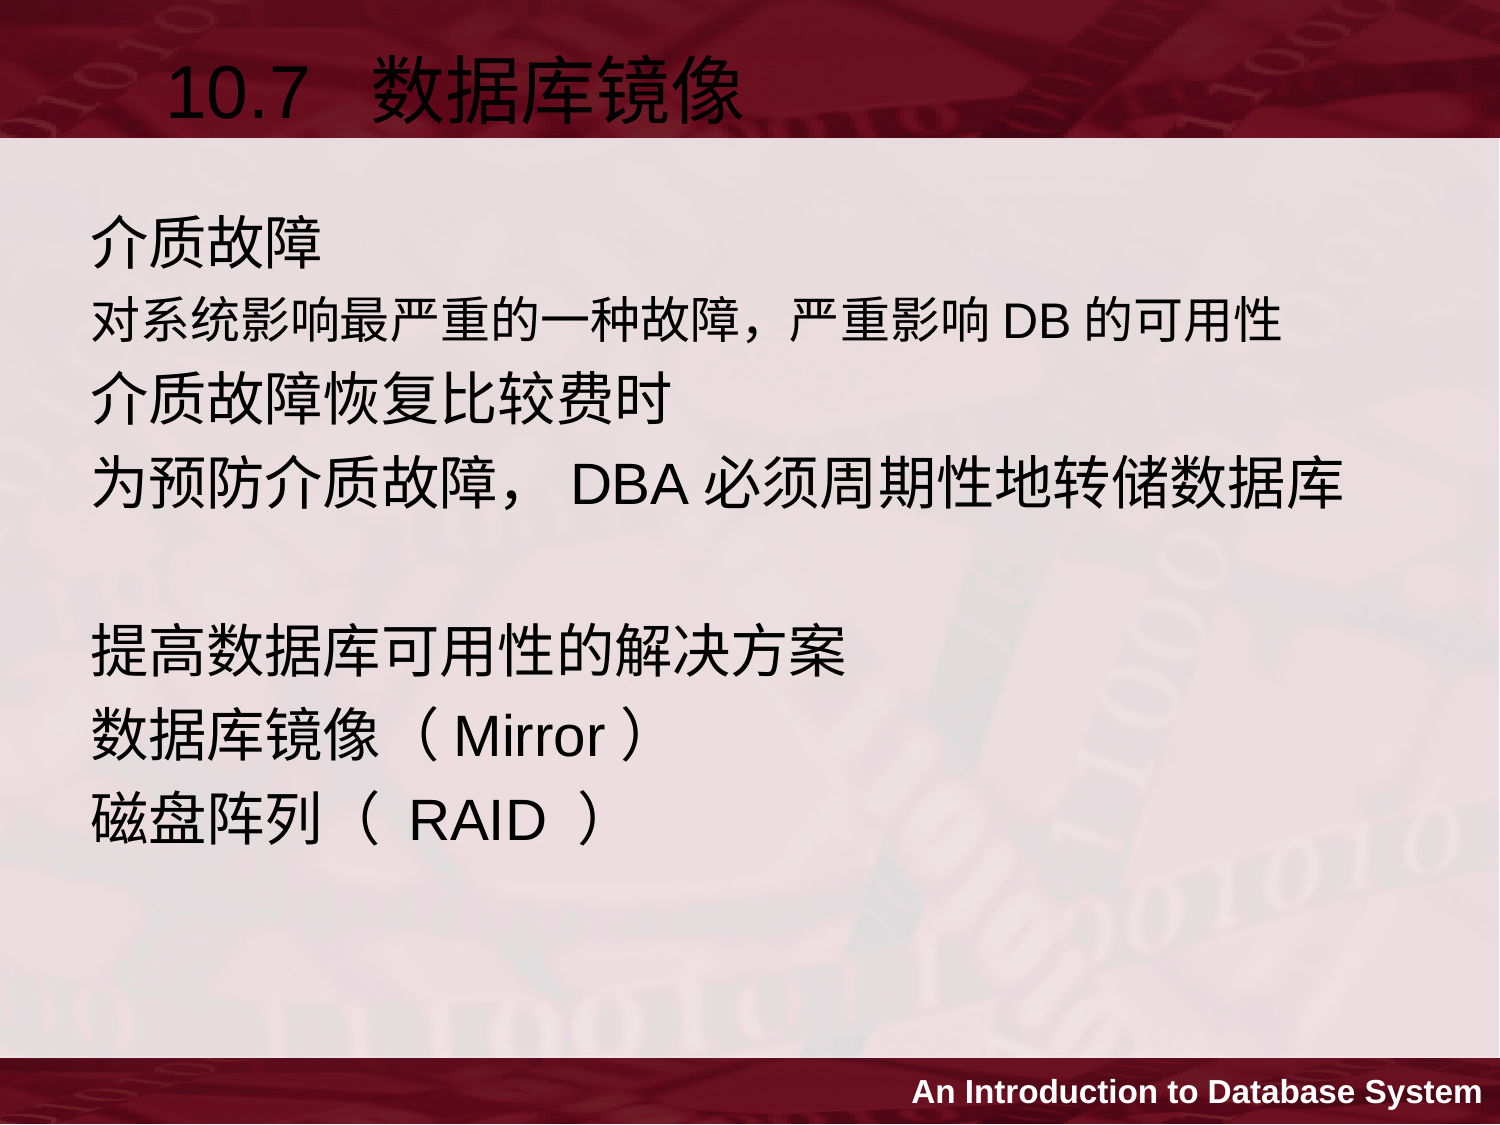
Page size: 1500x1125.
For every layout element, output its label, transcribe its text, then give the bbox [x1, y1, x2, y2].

picture [0, 0, 1500, 1124]
title 10.7 数据库镜像 [150, 41, 1363, 135]
text_box [856, 1046, 1447, 1100]
list 介质故障 对系统影响最严重的一种故障，严重影响DB的可用性 介质故障恢复比较费时 为预防介质故障，DBA必须周期性地转储数据库 提高数据库可用性的解决方案 数据库镜像（Mirror） 磁盘阵列（ RAID ） [75, 184, 1425, 1038]
